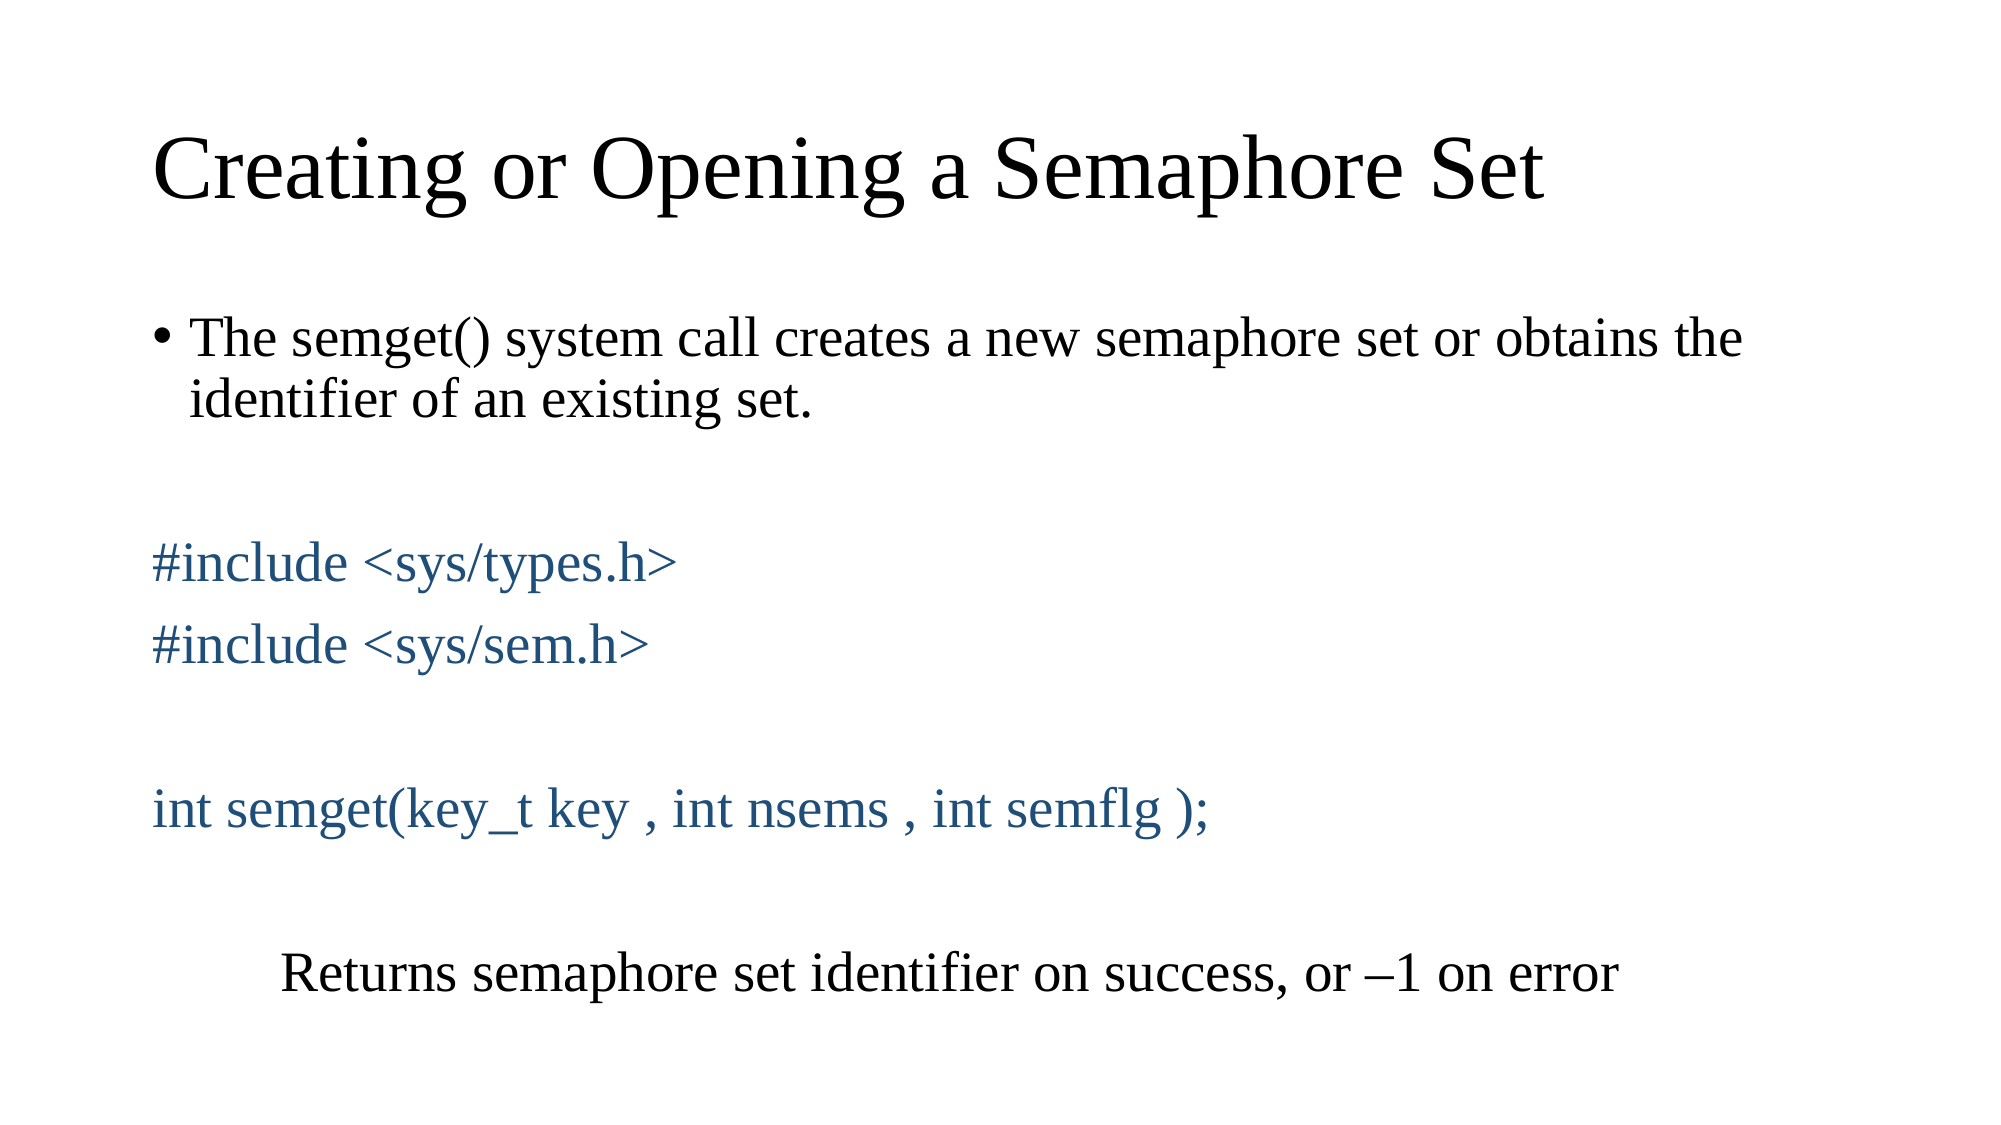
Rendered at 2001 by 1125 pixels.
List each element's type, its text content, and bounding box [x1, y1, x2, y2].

title Creating or Opening a Semaphore Set [137, 59, 1863, 278]
list The semget() system call creates a new semaphore set or obtains the identifier of an existing set. #include <sys/types.h> #include <sys/sem.h> int semget(key_t key , int nsems , int semflg ); Returns semaphore set identifier on success, or –1 on error [137, 299, 1863, 1014]
